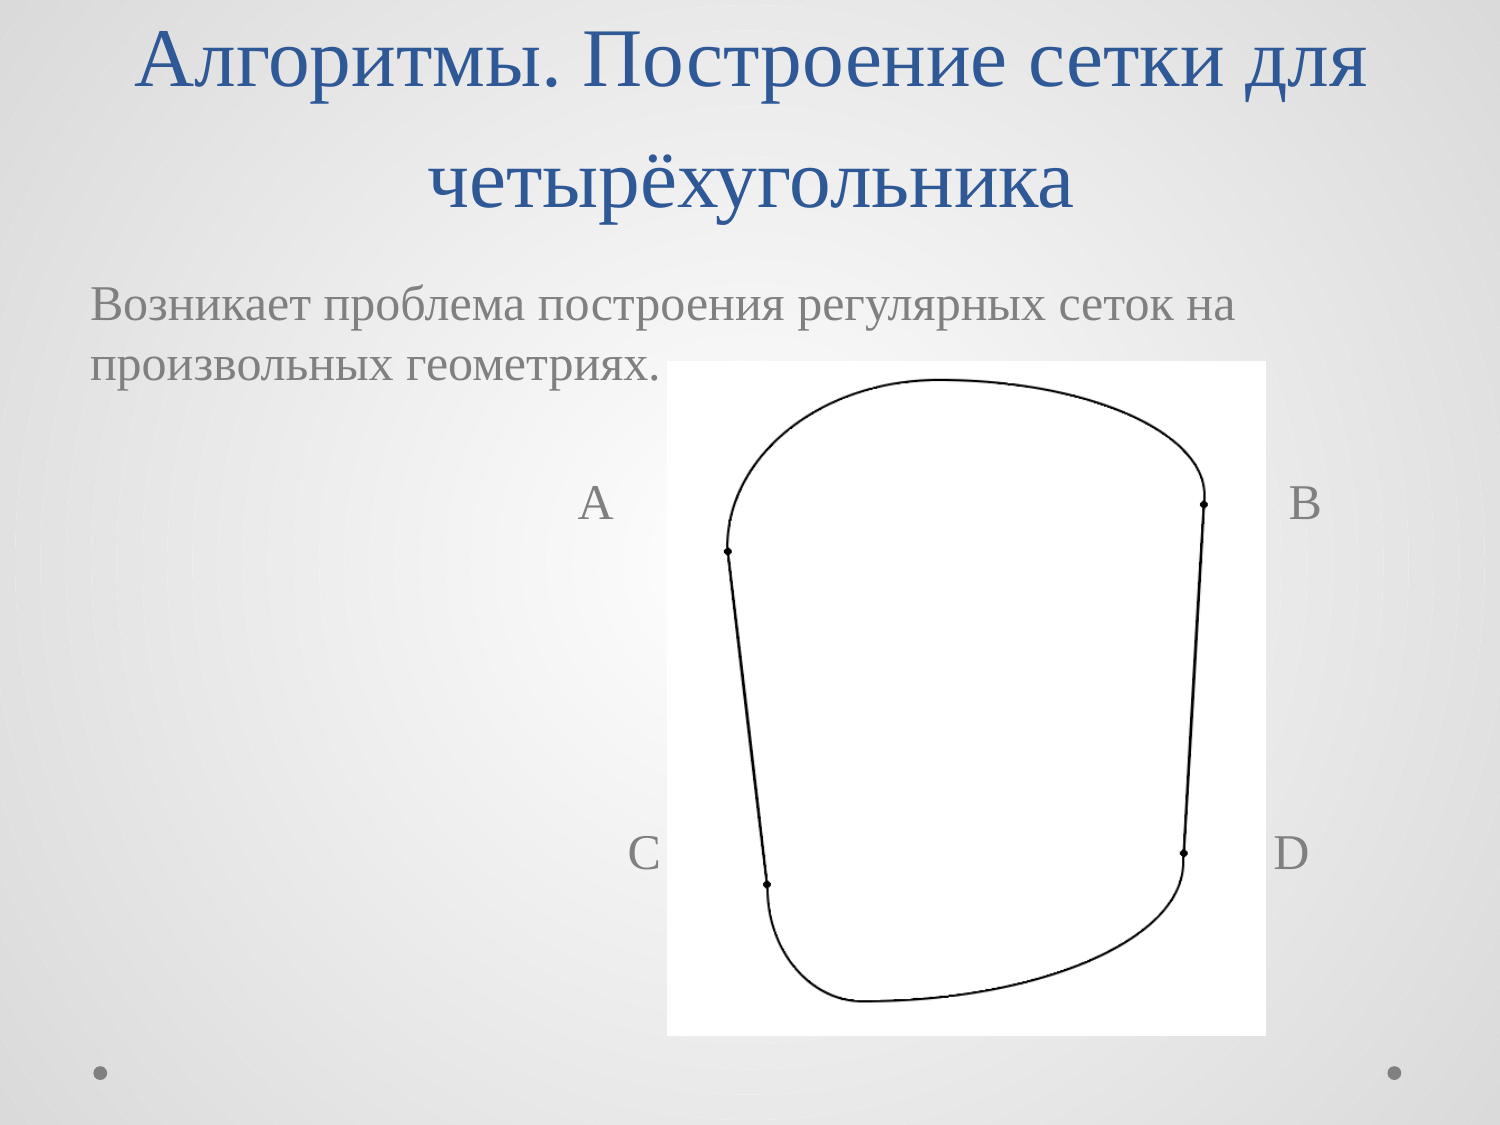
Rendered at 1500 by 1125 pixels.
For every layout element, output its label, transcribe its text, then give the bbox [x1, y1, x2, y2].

list Возникает проблема построения регулярных сеток на произвольных геометриях. A B C D [75, 262, 1425, 1005]
title Алгоритмы. Построение сетки для четырёхугольника [76, 78, 1427, 232]
picture [667, 361, 1266, 1037]
